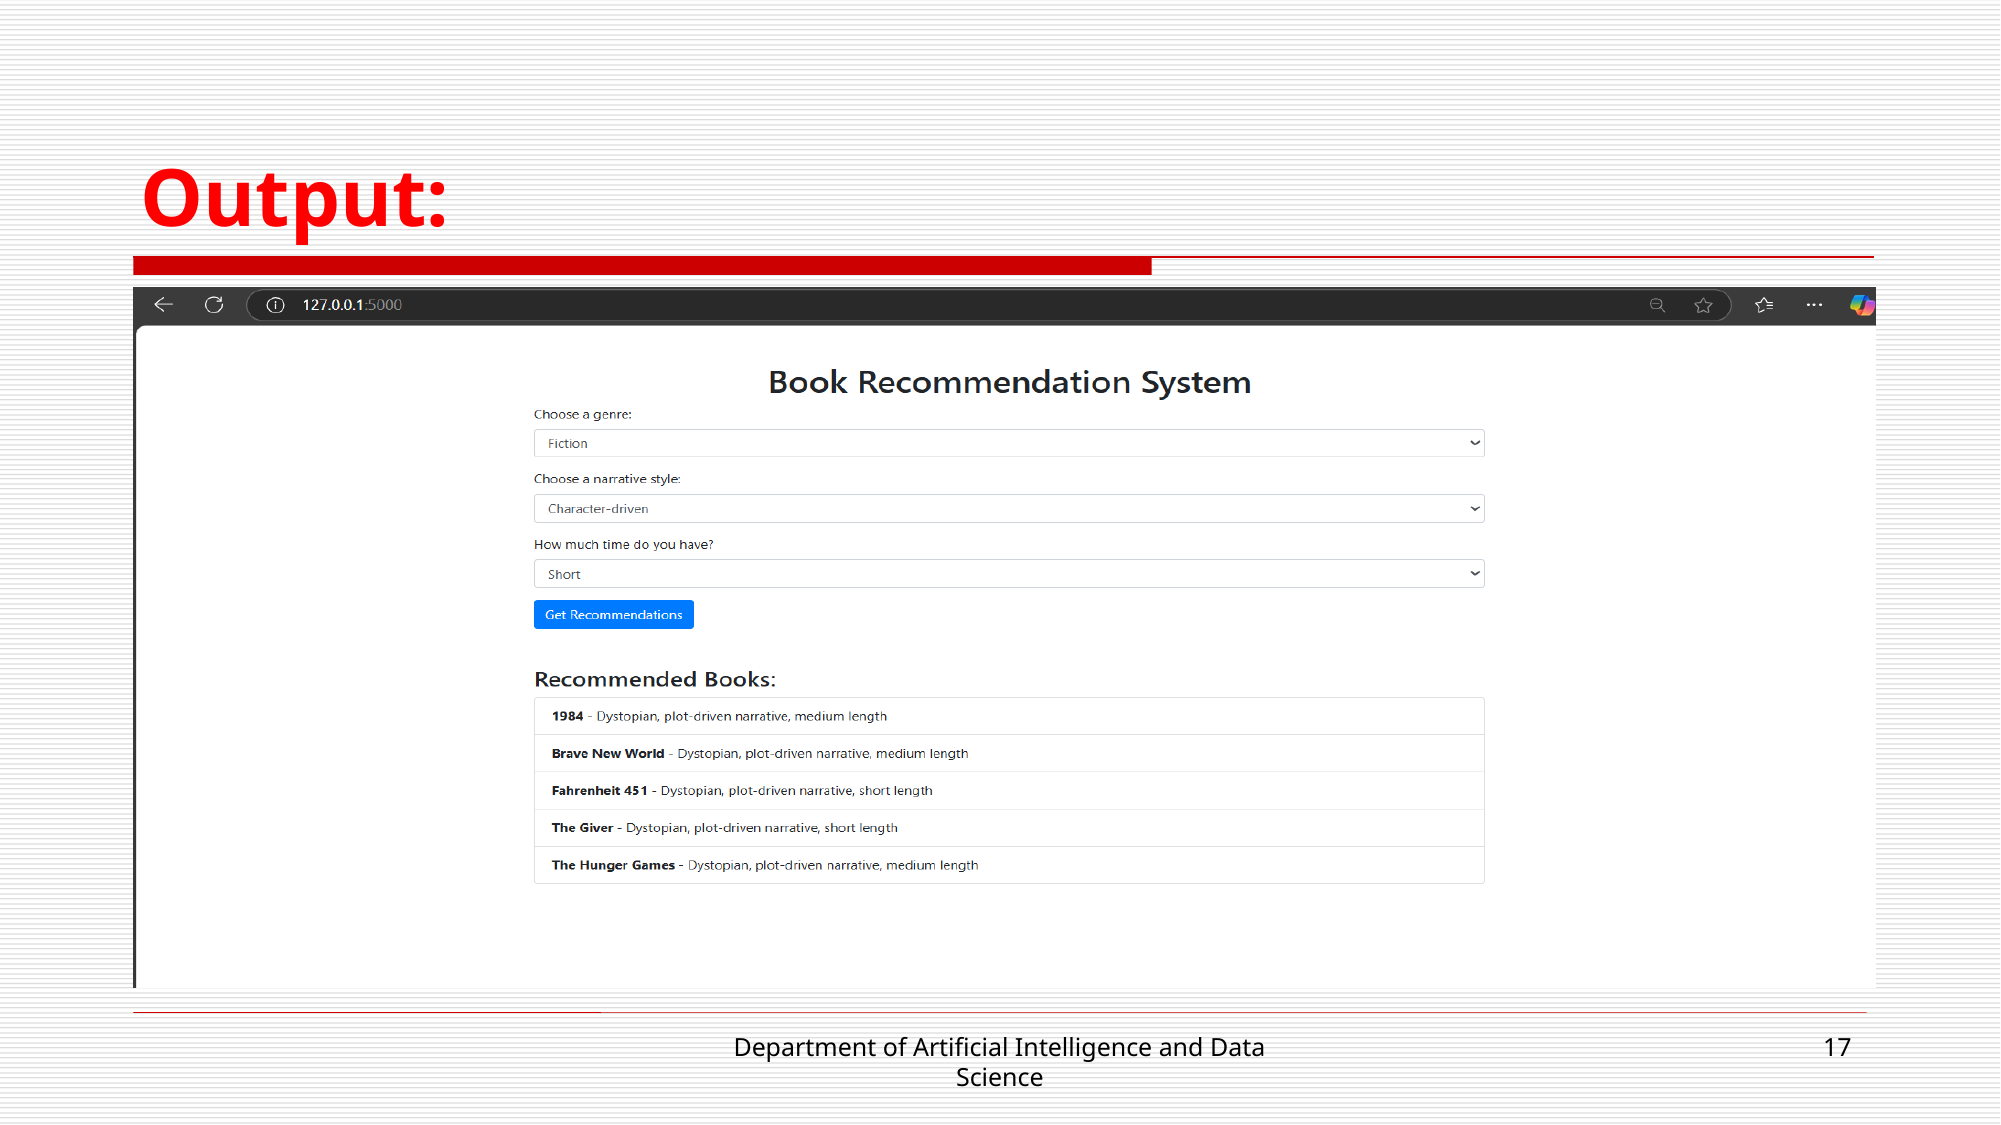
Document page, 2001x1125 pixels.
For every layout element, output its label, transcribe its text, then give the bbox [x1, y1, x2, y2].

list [133, 287, 1876, 988]
picture [0, 0, 2001, 1125]
slide_number [133, 1024, 567, 1103]
footer Department of Artificial Intelligence and Data Science [683, 1024, 1317, 1103]
slide_number 17 [1433, 1024, 1867, 1103]
title Output: [125, 50, 1876, 250]
